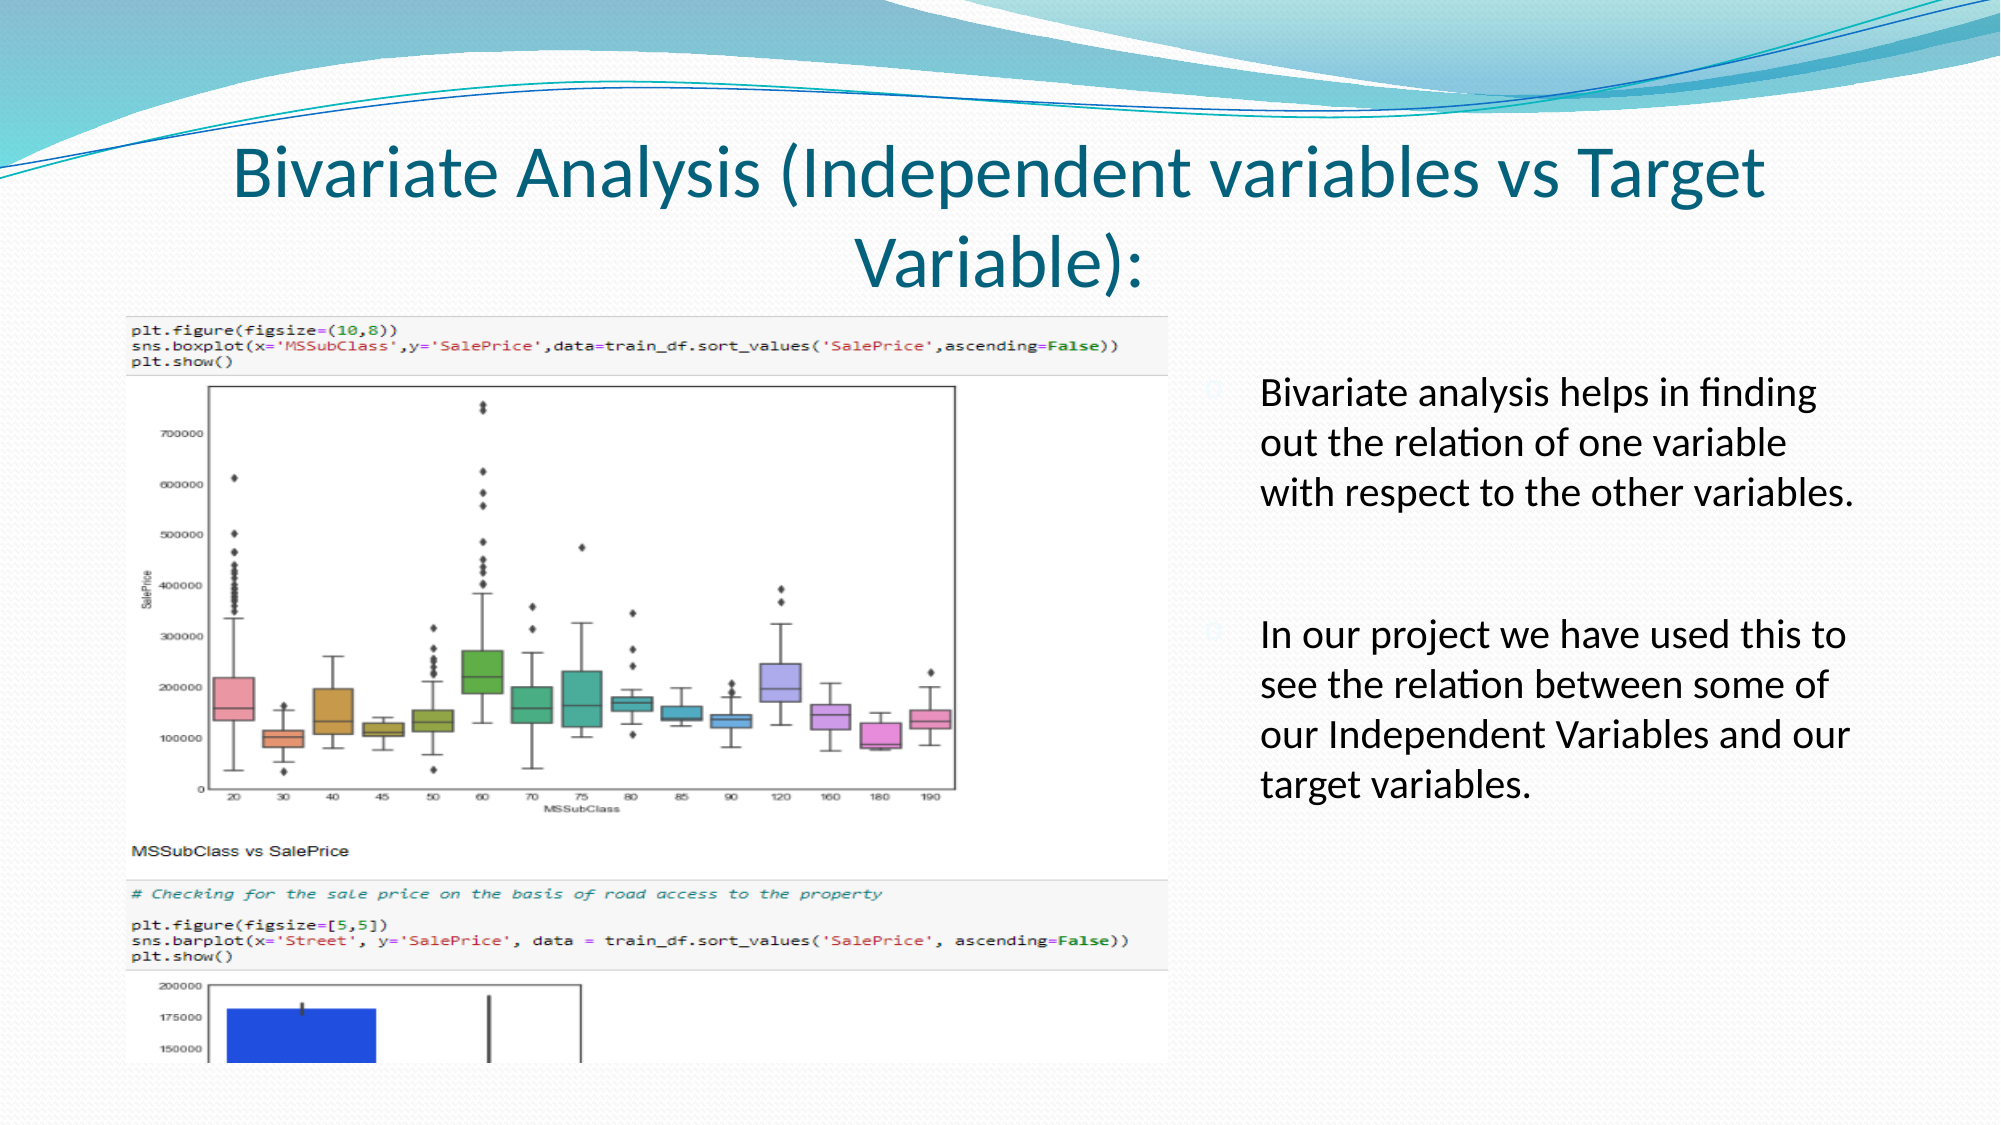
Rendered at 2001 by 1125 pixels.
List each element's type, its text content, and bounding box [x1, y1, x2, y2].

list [126, 316, 1168, 1063]
text_box Bivariate analysis helps in finding out the relation of one variable with respect to the other variables. In our project we have used this to see the relation between some of our Independent Variables and our target variables. [1189, 357, 1874, 970]
title Bivariate Analysis (Independent variables vs Target Variable): [99, 115, 1900, 303]
